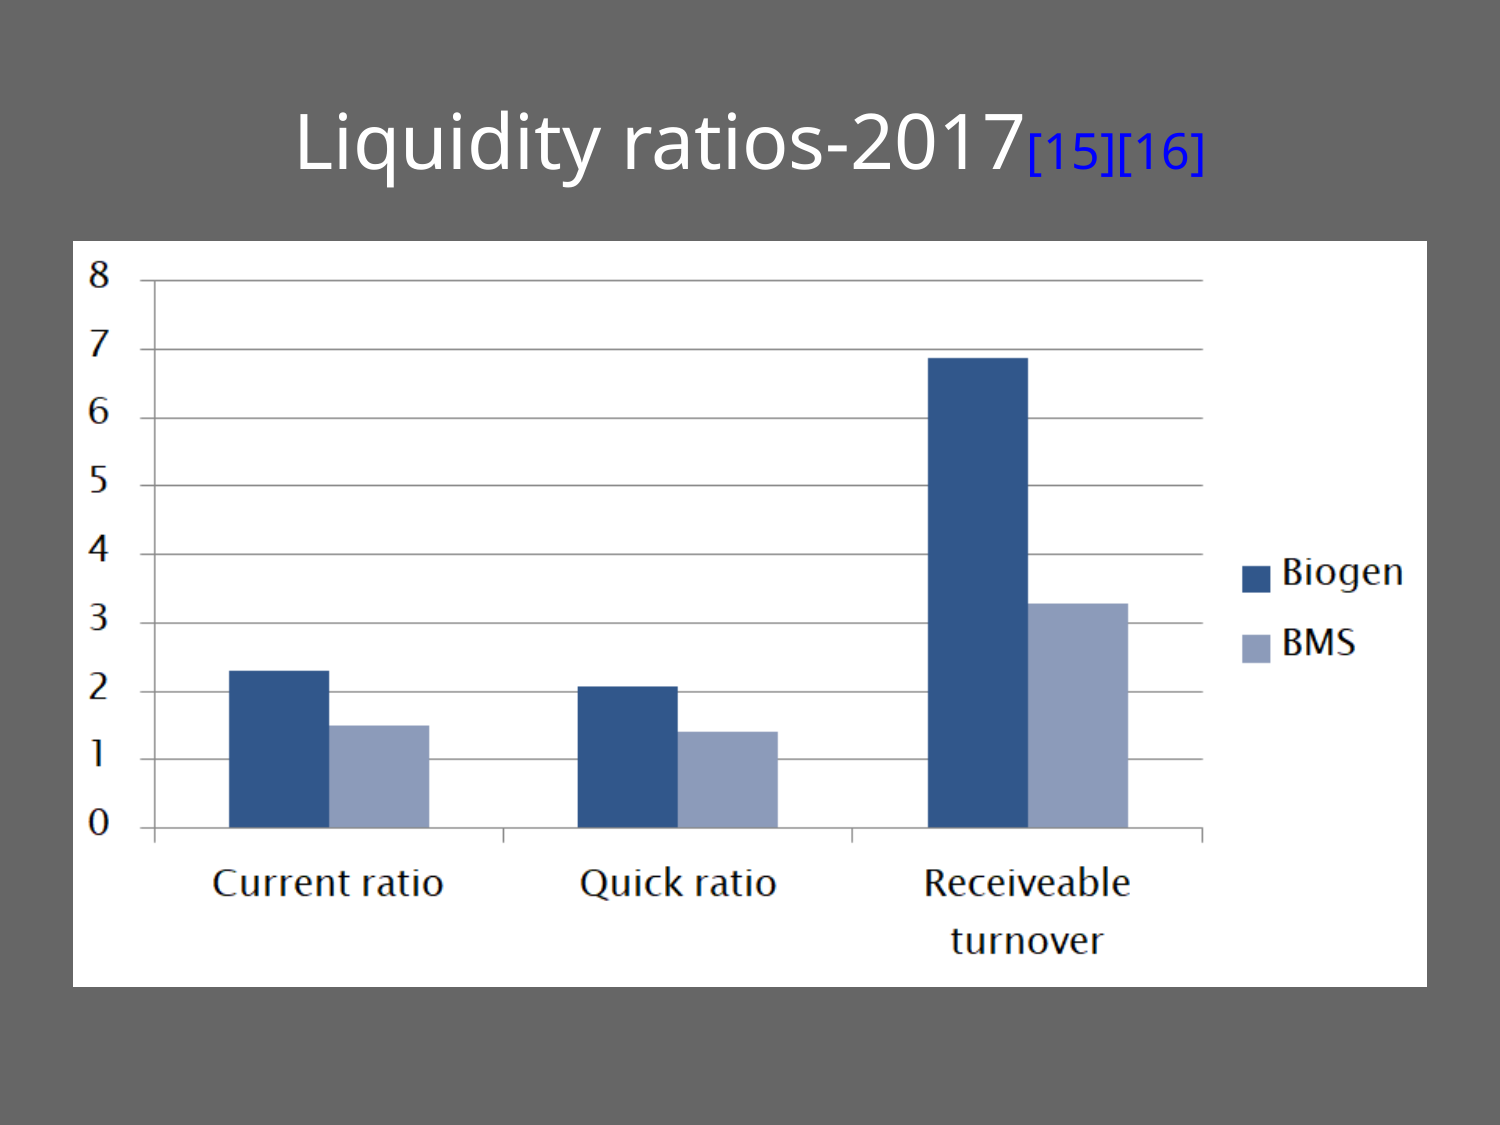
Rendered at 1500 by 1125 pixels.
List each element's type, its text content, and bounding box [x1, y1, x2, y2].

picture [73, 241, 1427, 988]
title Liquidity ratios-2017[15][16] [75, 45, 1425, 233]
